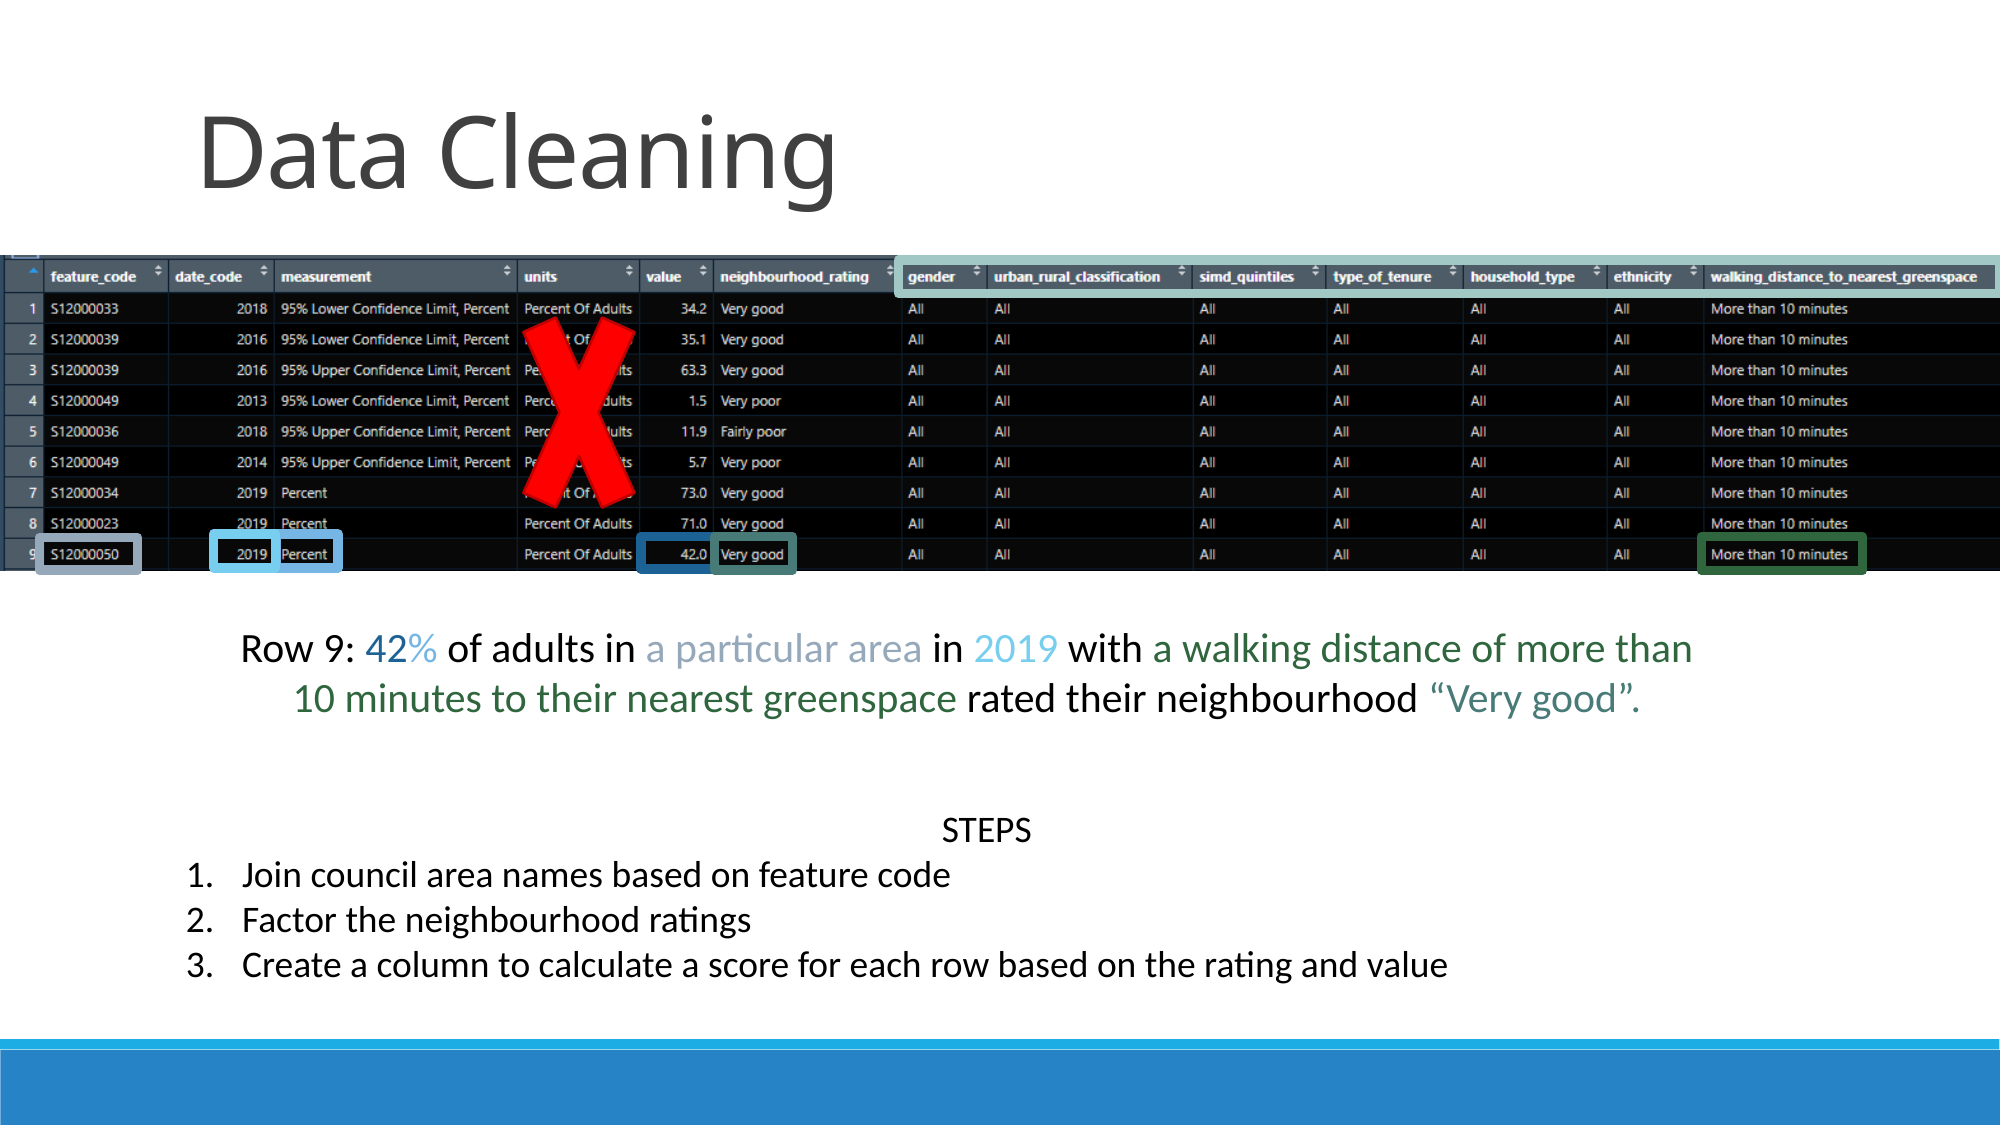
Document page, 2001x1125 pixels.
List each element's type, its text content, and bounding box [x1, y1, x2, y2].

text_box STEPS Join council area names based on feature code Factor the neighbourhood ratings Create a column to calculate a score for each row based on the rating and value [171, 798, 1803, 993]
title Data Cleaning [180, 47, 1830, 217]
text_box Row 9: 42% of adults in a particular area in 2019 with a walking distance of more than 10 minutes to their nearest greenspace rated their neighbourhood “Very good”. [219, 613, 1715, 729]
picture [0, 255, 2000, 571]
